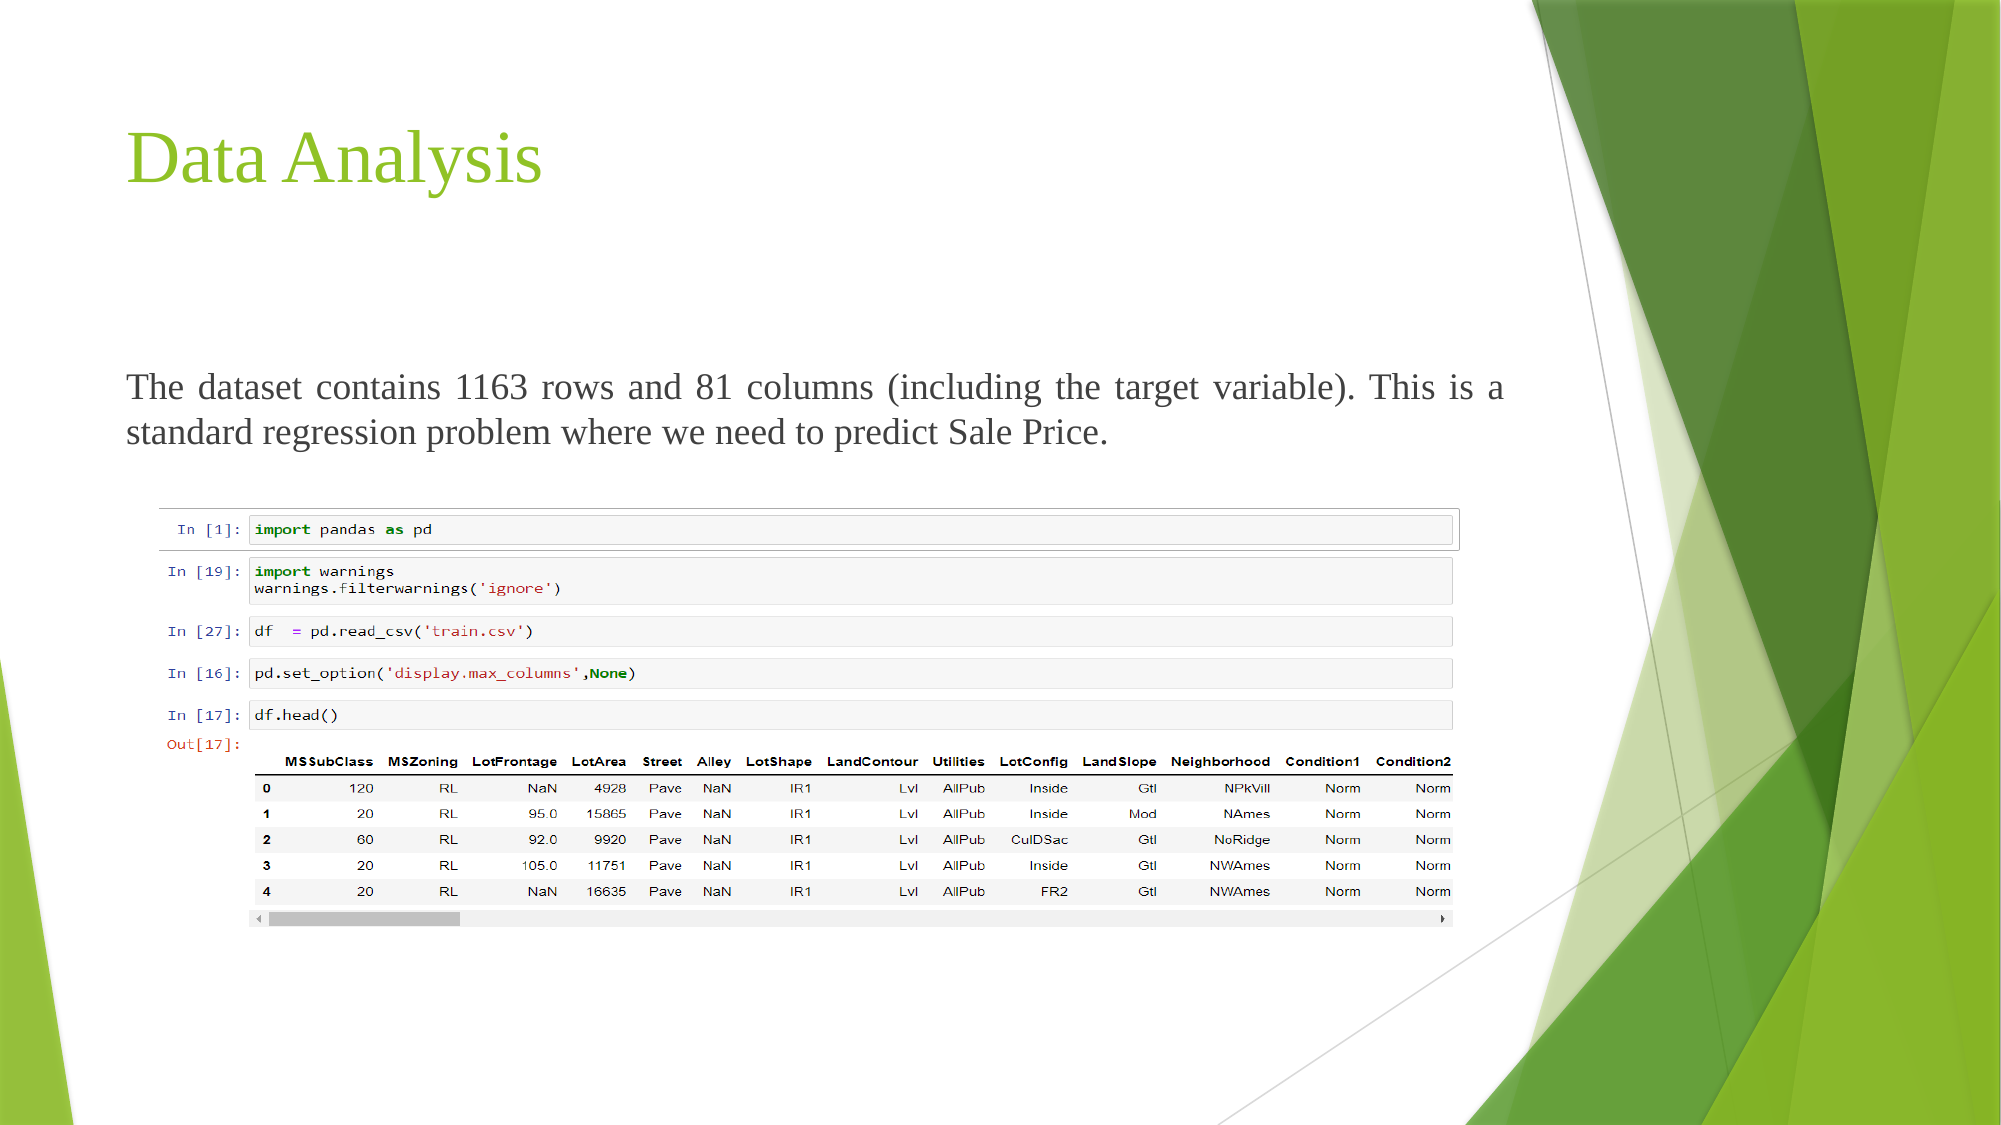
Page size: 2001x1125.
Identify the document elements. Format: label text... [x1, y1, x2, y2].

picture [158, 508, 1474, 936]
list The dataset contains 1163 rows and 81 columns (including the target variable). This is a standard regression problem where we need to predict Sale Price. [111, 354, 1522, 992]
title Data Analysis [111, 99, 1522, 317]
